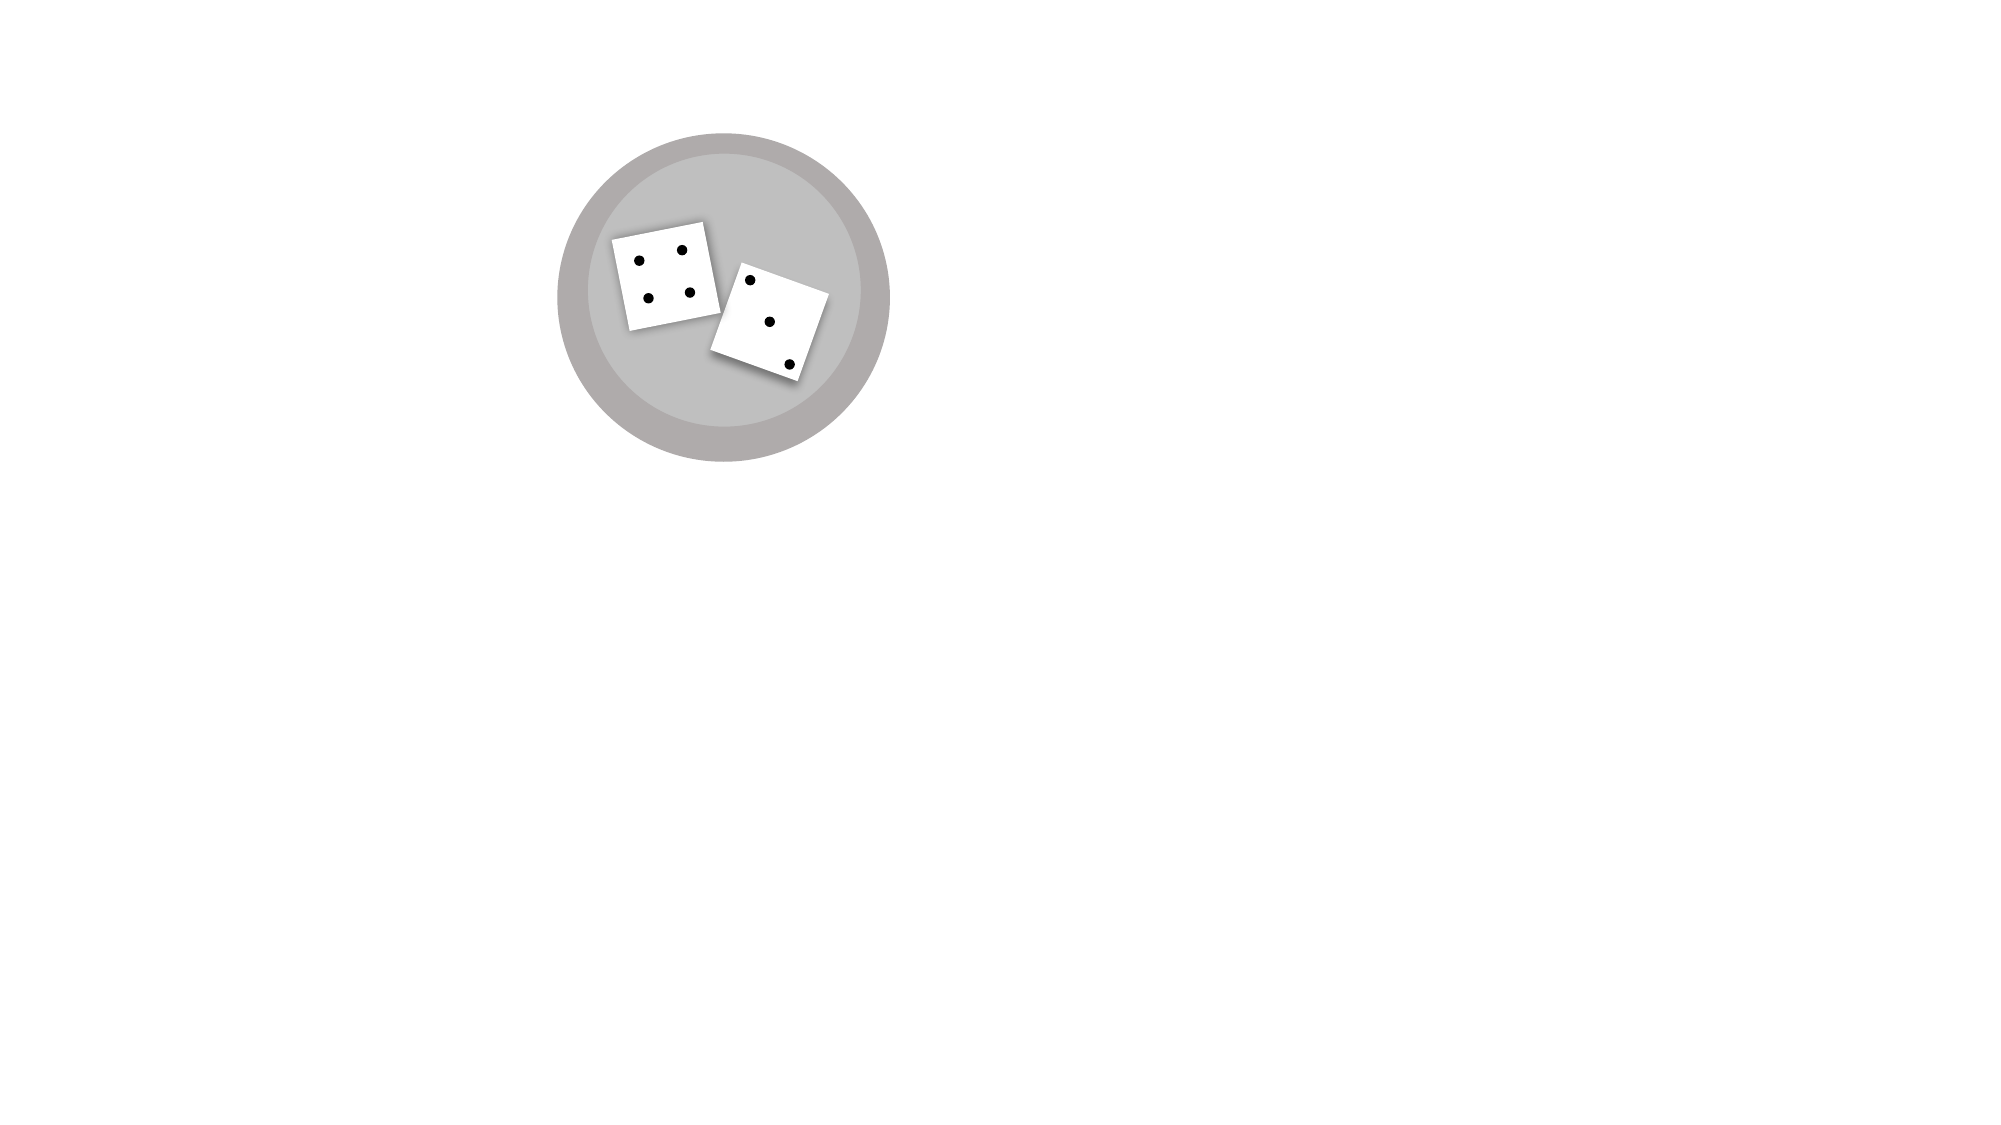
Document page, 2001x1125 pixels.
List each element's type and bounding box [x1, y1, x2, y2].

text_box [556, 132, 891, 463]
text_box [585, 151, 863, 429]
text_box [620, 230, 712, 322]
text_box [724, 274, 816, 370]
